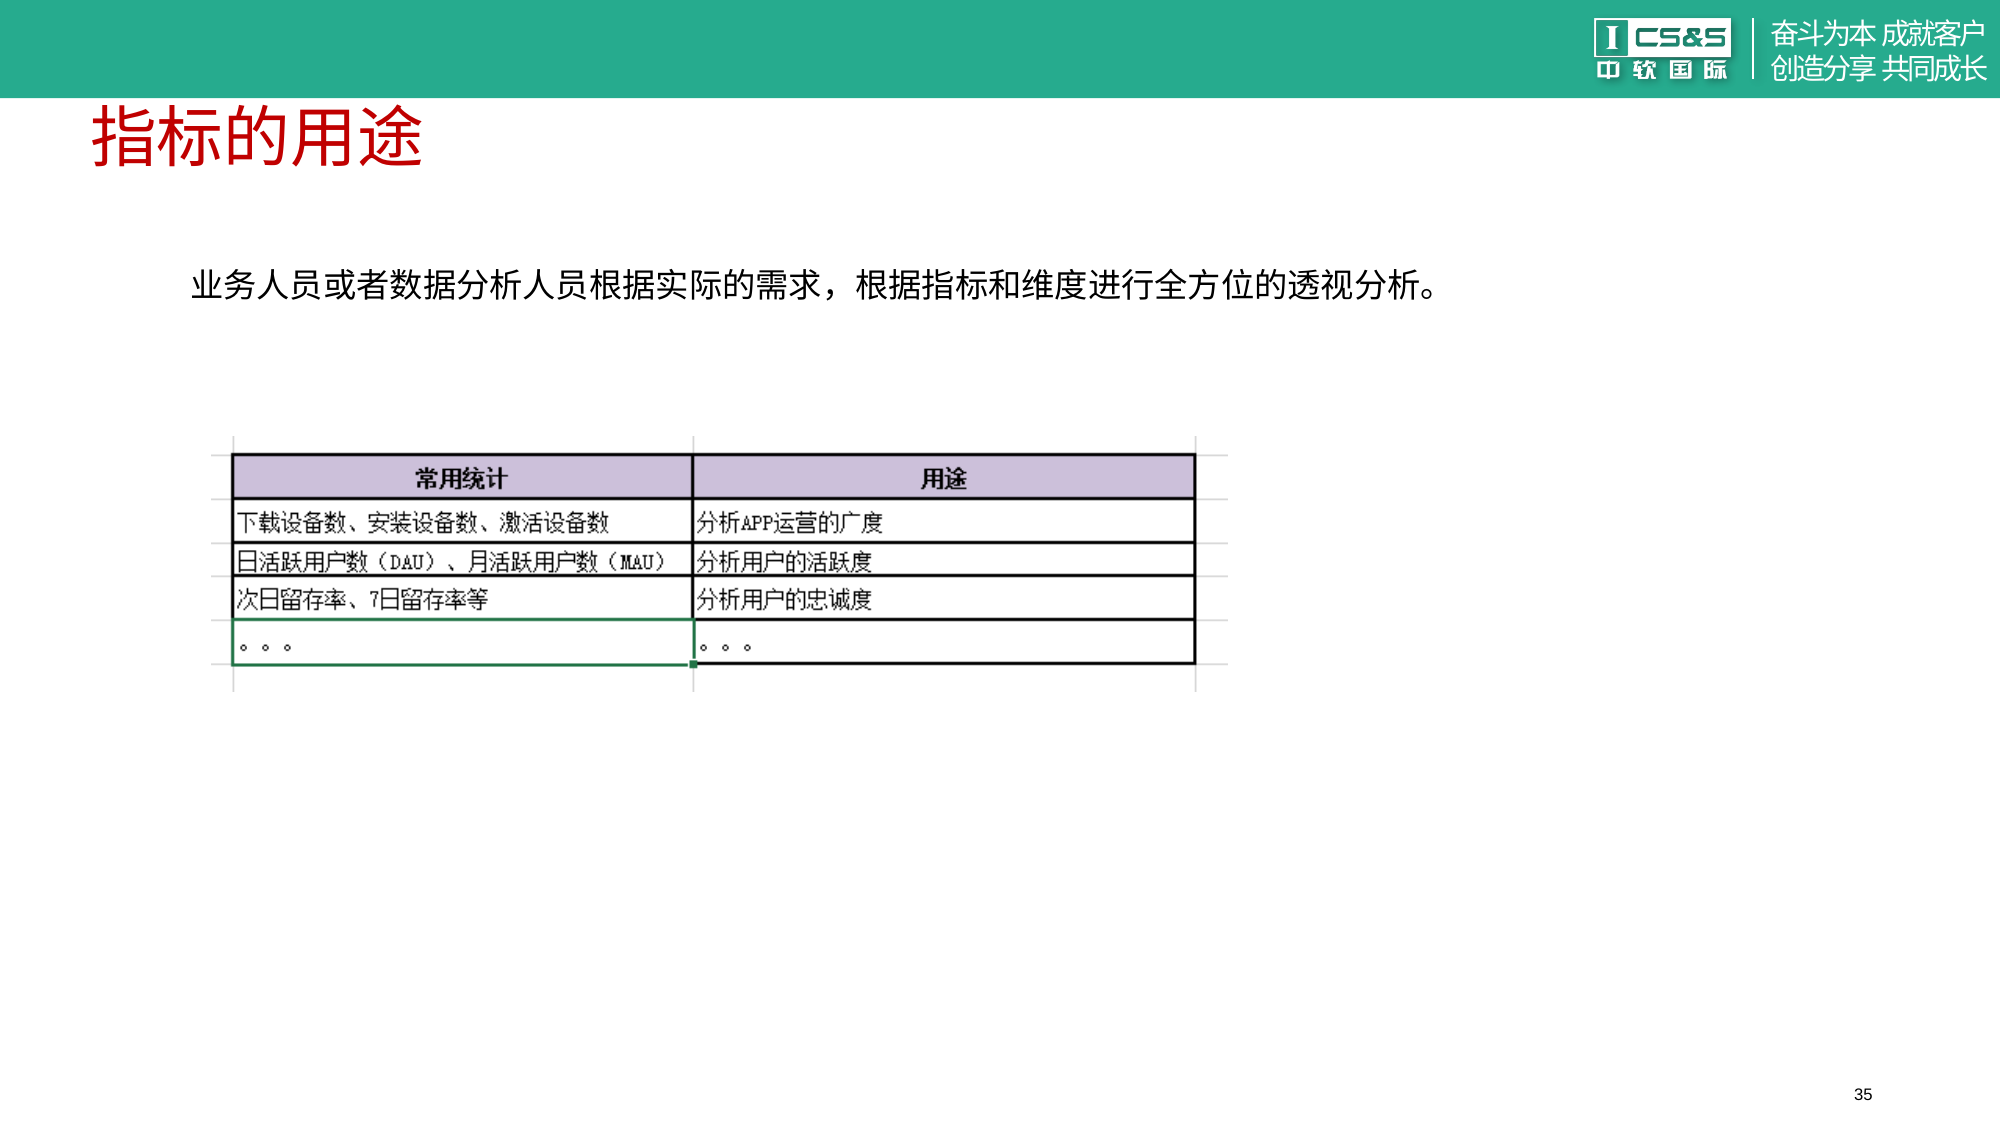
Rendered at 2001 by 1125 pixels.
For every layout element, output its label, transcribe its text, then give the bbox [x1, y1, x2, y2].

picture [211, 436, 1228, 692]
title 指标的用途 [75, 74, 1933, 197]
list 业务人员或者数据分析人员根据实际的需求，根据指标和维度进行全方位的透视分析。 [175, 257, 1584, 409]
picture [1594, 18, 1731, 74]
